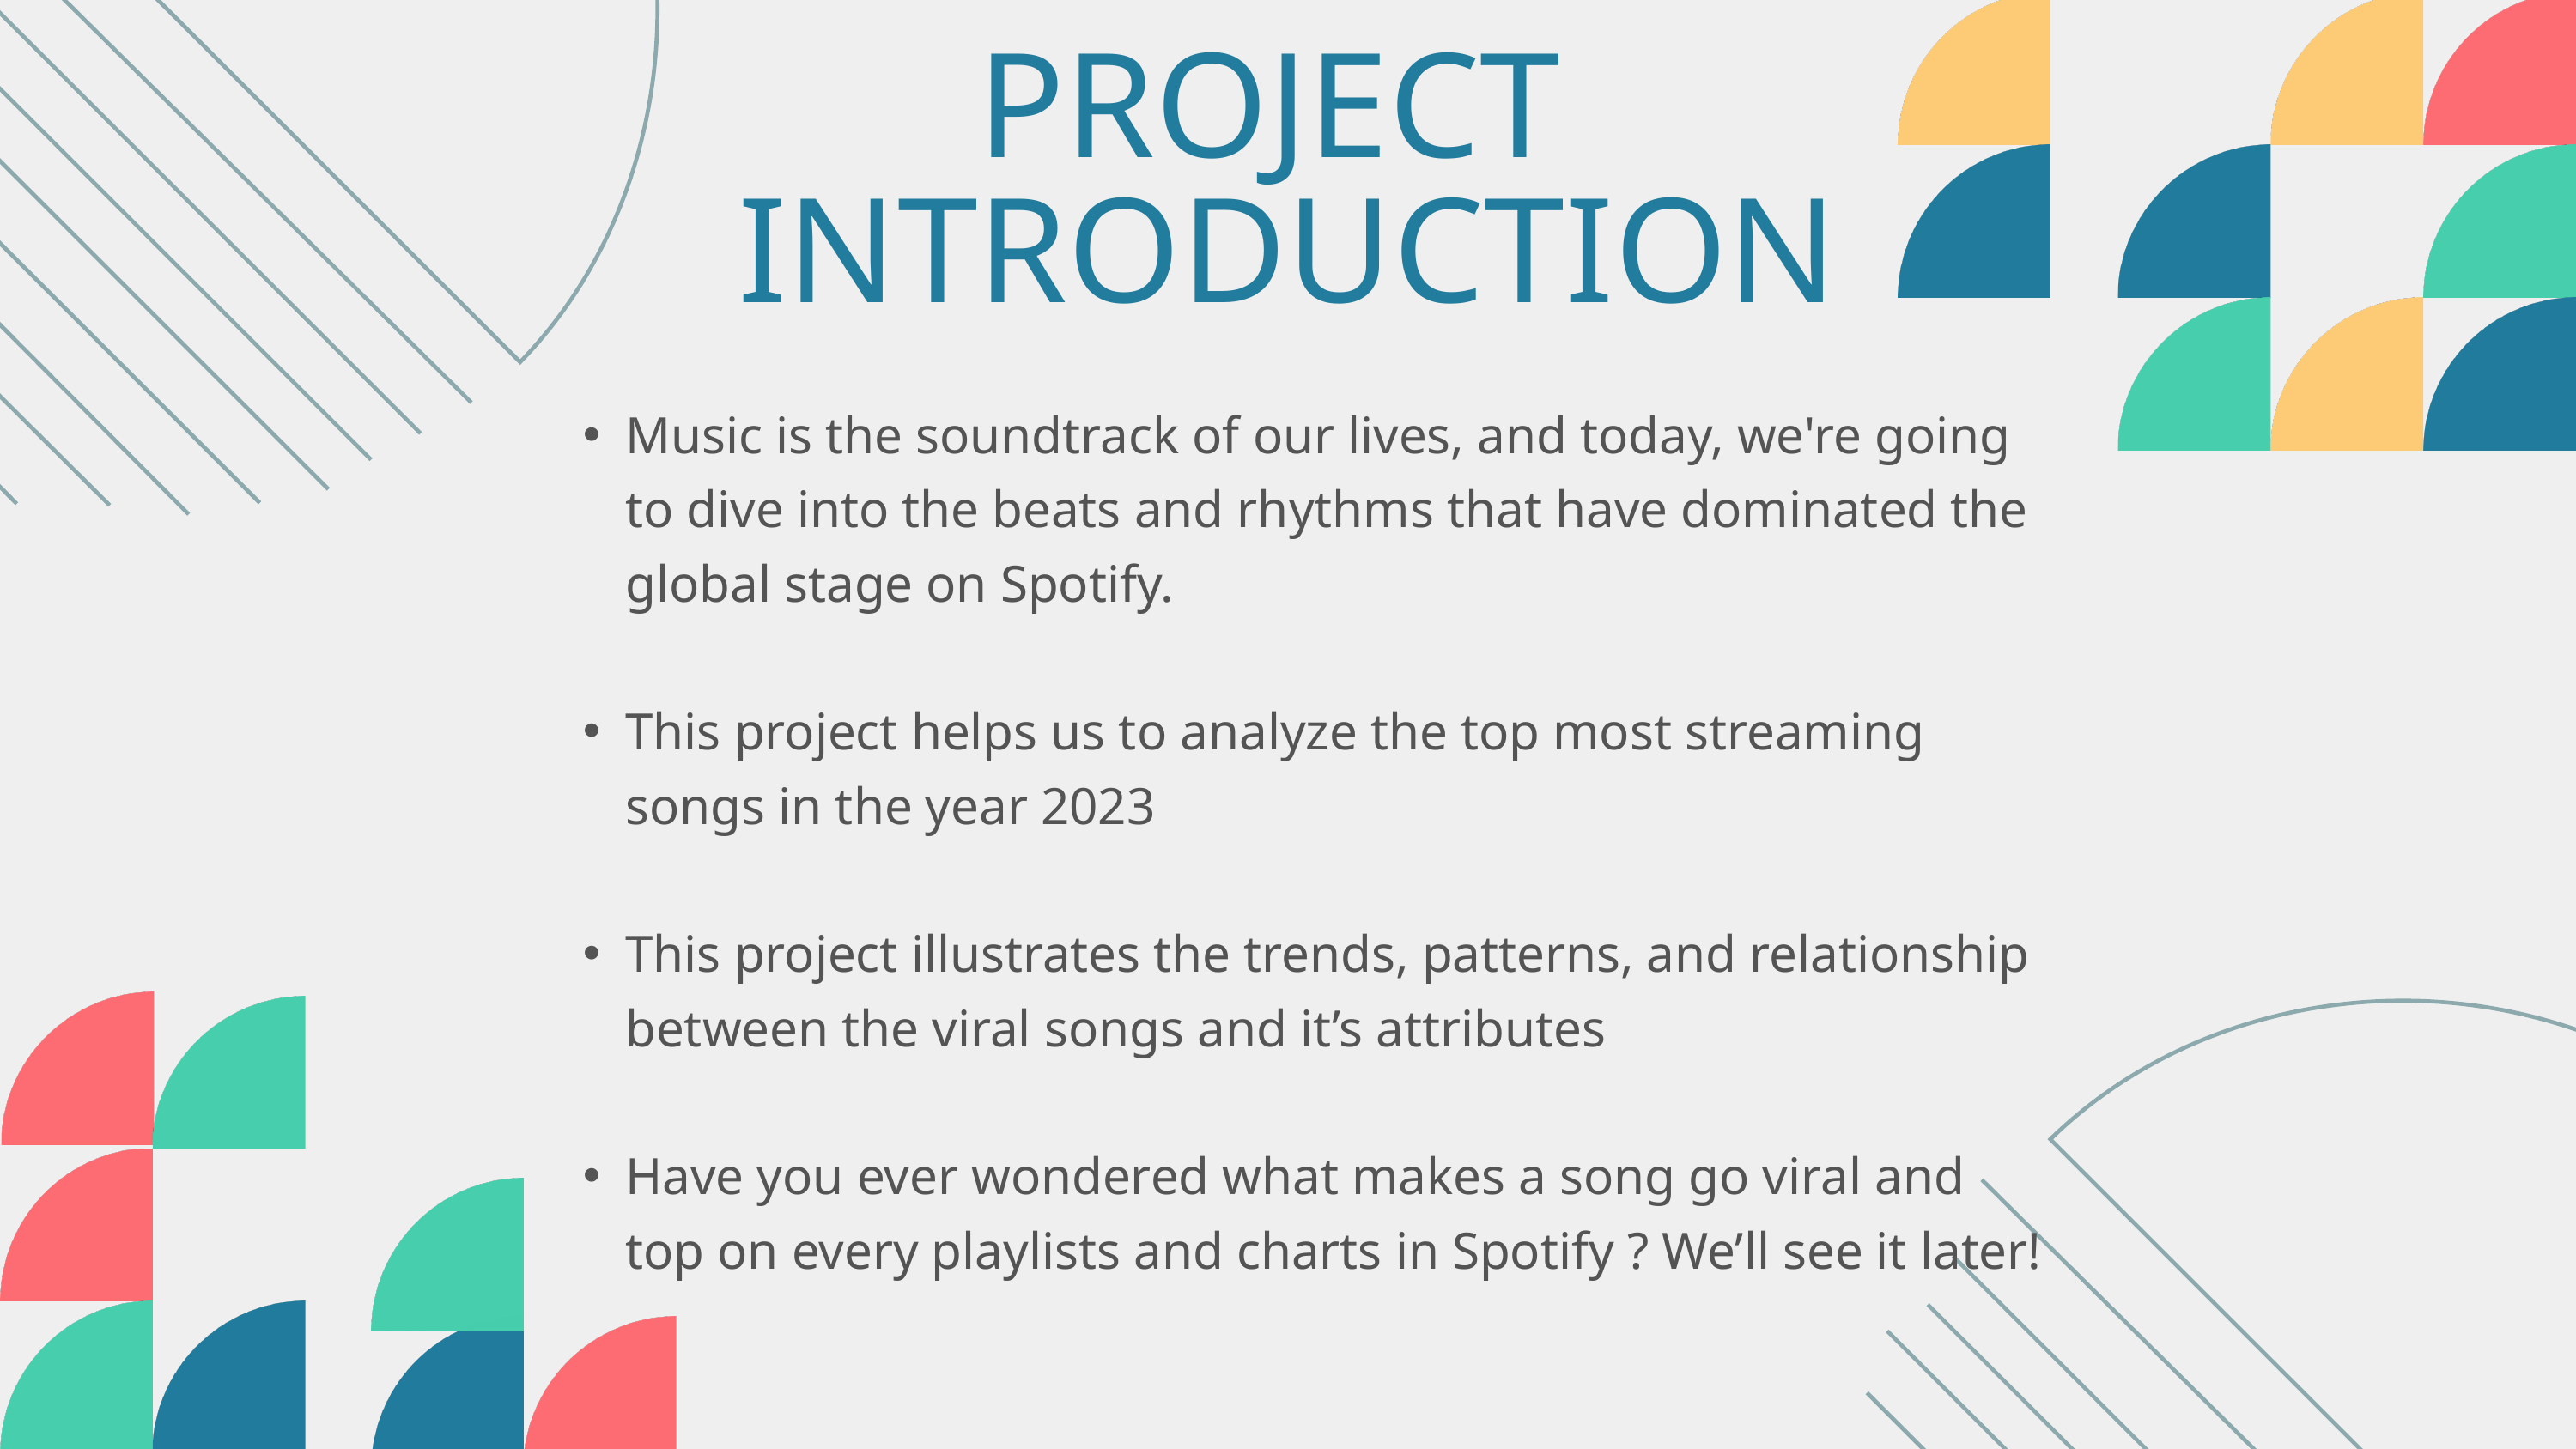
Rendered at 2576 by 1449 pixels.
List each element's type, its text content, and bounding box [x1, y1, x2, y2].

text_box [0, 1149, 153, 1300]
text_box [371, 1178, 524, 1331]
text_box [2117, 297, 2271, 451]
text_box [2271, 297, 2424, 451]
text_box Music is the soundtrack of our lives, and today, we're going to dive into the beats and rhythms that have dominated the global stage on Spotify. This project helps us to analyze the top most streaming songs in the year 2023 This project illustrates the trends, patterns, and relationship between the viral songs and it’s attributes Have you ever wondered what makes a song go viral and top on every playlists and charts in Spotify ? We’ll see it later! [540, 389, 2050, 1279]
text_box [2424, 0, 2576, 144]
text_box [371, 1331, 523, 1449]
text_box [1898, 0, 2050, 144]
text_box [2270, 0, 2424, 145]
text_box [2424, 297, 2576, 451]
text_box [152, 996, 306, 1149]
text_box [0, 1300, 152, 1449]
text_box PROJECT INTRODUCTION [381, 74, 651, 332]
text_box [1, 991, 155, 1145]
text_box [2117, 144, 2271, 297]
text_box [152, 1300, 306, 1449]
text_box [0, 0, 851, 67]
text_box [2423, 144, 2576, 297]
text_box [523, 1316, 677, 1449]
text_box [1898, 144, 2050, 298]
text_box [2075, 1079, 2576, 1449]
text_box PROJECT INTRODUCTION [550, 41, 2195, 332]
